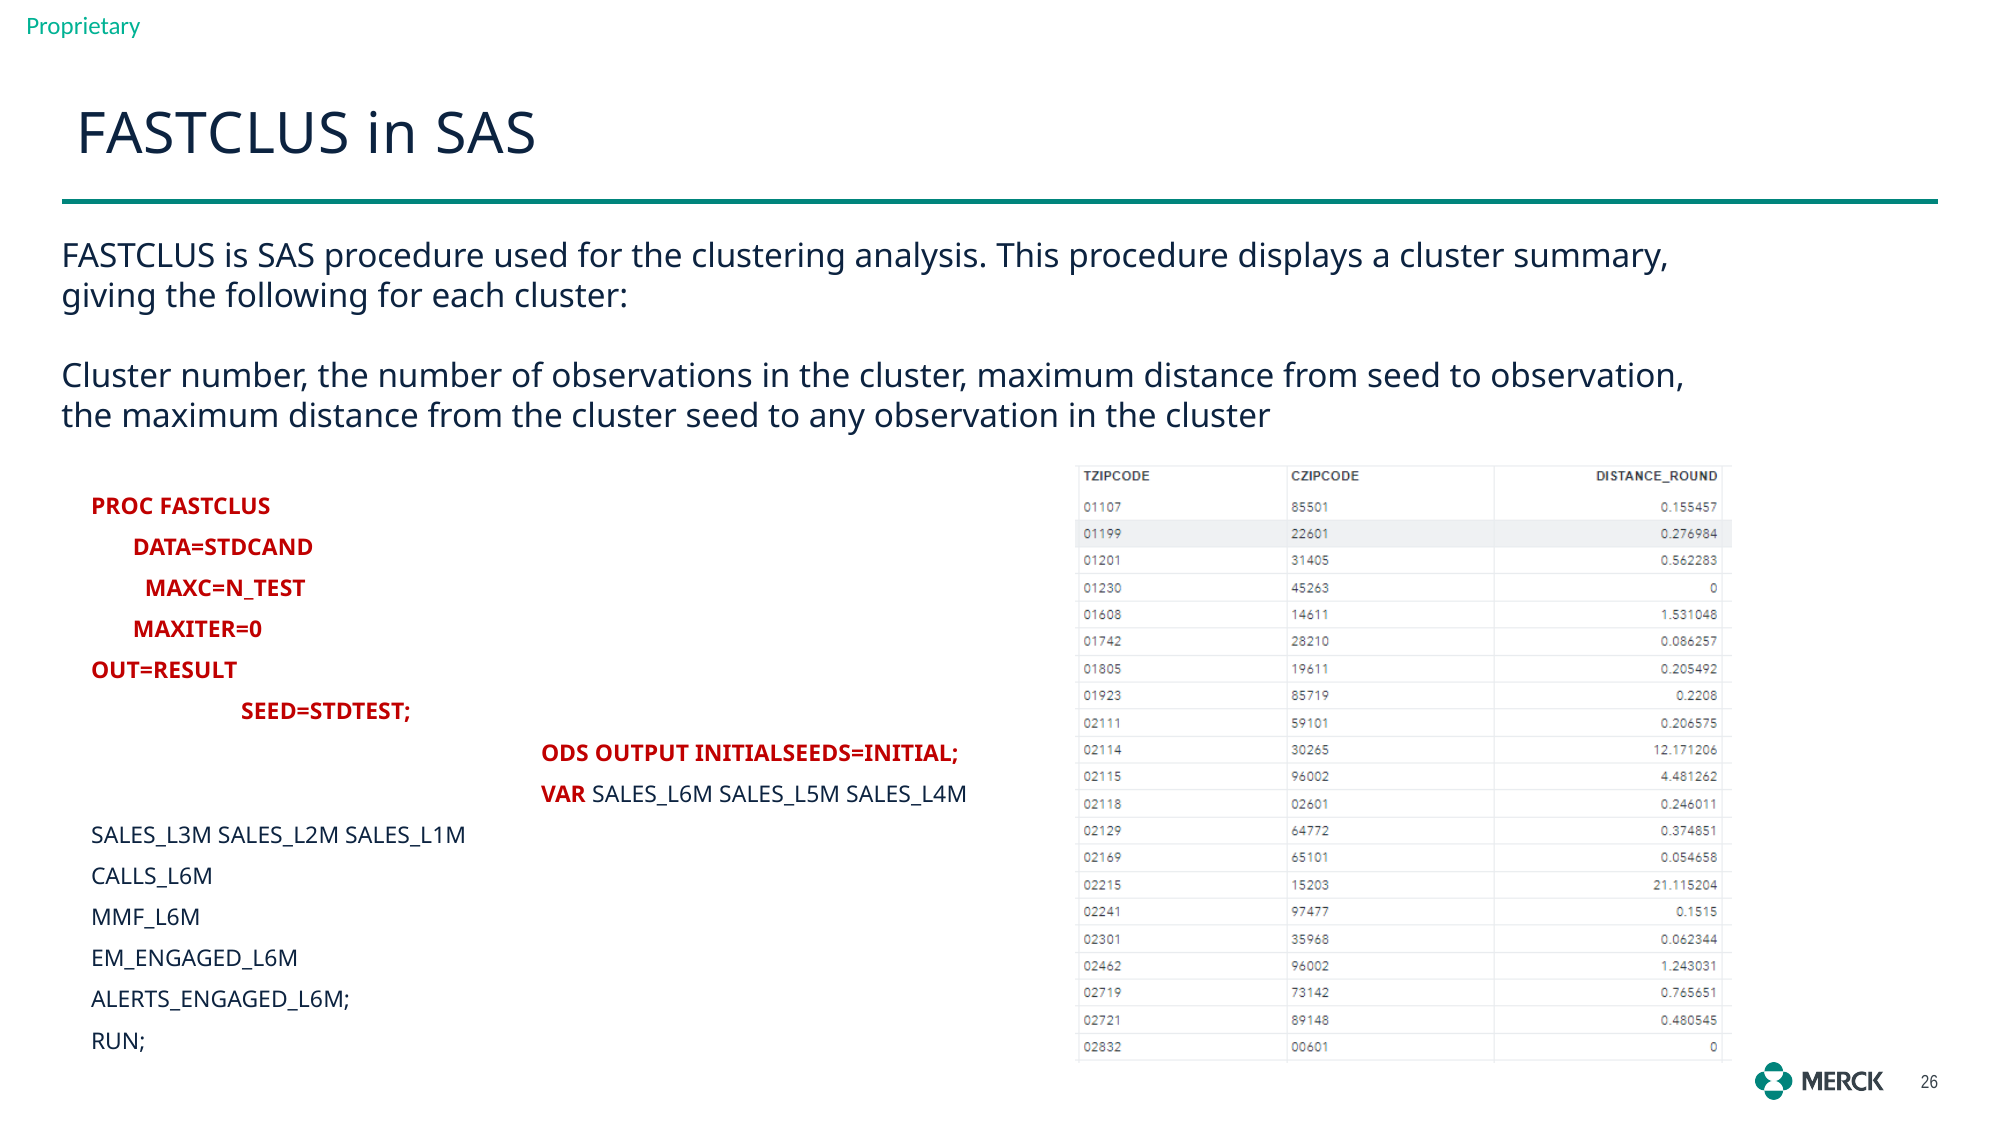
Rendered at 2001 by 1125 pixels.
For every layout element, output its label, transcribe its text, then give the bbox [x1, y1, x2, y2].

slide_number 26 [1900, 1062, 1938, 1099]
text_box FASTCLUS is SAS procedure used for the clustering analysis. This procedure displays a cluster summary, giving the following for each cluster: Cluster number, the number of observations in the cluster, maximum distance from seed to observation, the maximum distance from the cluster seed to any observation in the cluster [61, 234, 1732, 512]
picture [1075, 462, 1732, 1063]
picture [1740, 1043, 1899, 1119]
text_box PROC FASTCLUS DATA=STDCAND MAXC=N_TEST MAXITER=0 OUT=RESULT SEED=STDTEST; ODS OUTPUT INITIALSEEDS=INITIAL; VAR SALES_L6M SALES_L5M SALES_L4M SALES_L3M SALES_L2M SALES_L1M CALLS_L6M MMF_L6M EM_ENGAGED_L6M ALERTS_ENGAGED_L6M; RUN; [38, 470, 1033, 1062]
text_box FASTCLUS in SAS [61, 64, 1938, 205]
